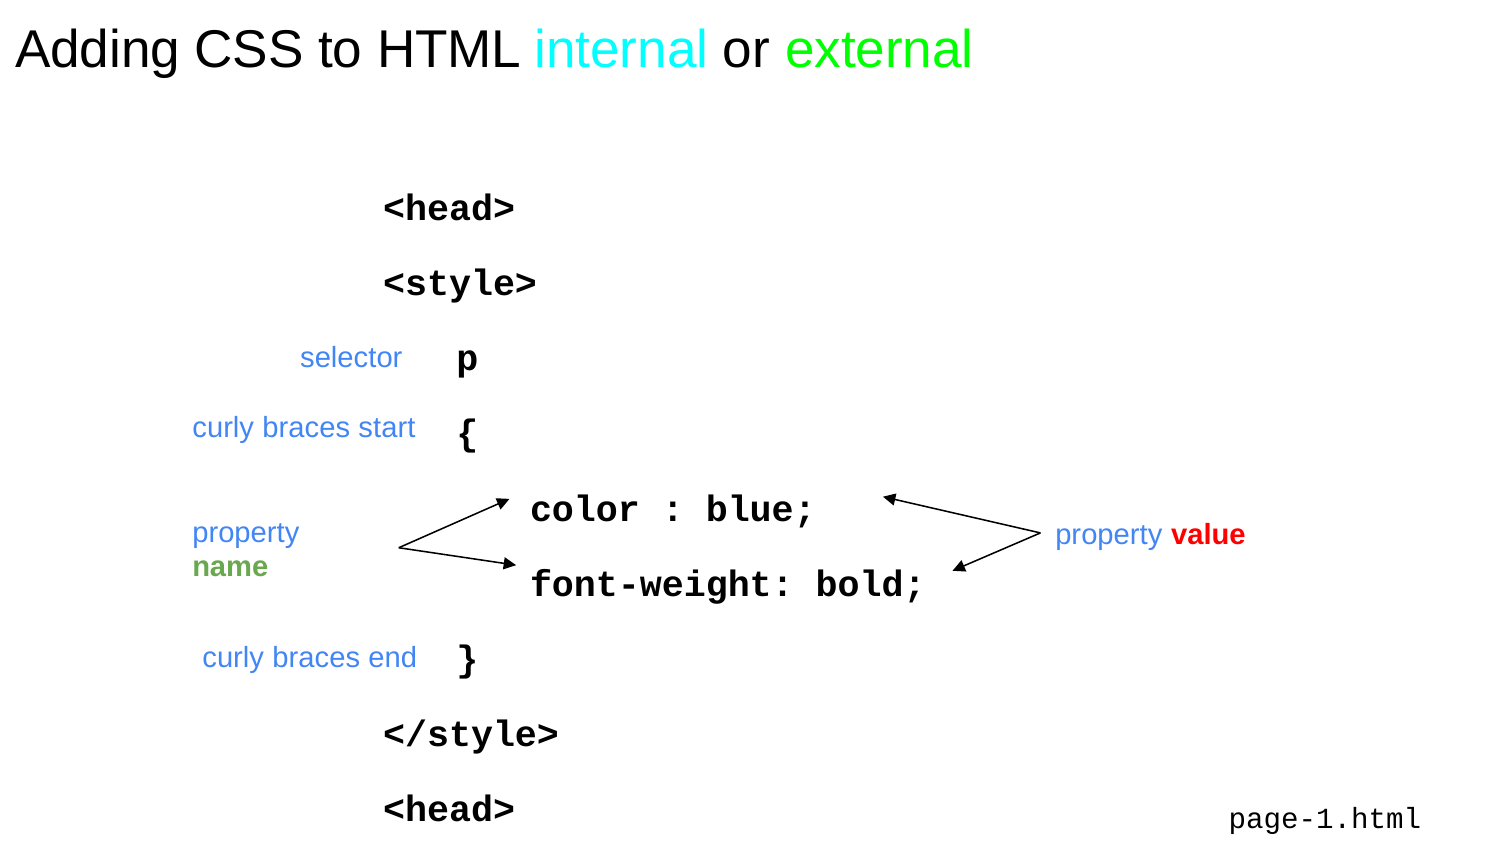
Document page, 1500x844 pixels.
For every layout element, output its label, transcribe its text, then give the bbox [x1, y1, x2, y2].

text_box property value [1040, 481, 1262, 584]
text_box property name [177, 496, 399, 599]
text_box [882, 496, 1041, 534]
text_box selector [285, 305, 427, 408]
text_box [398, 498, 510, 547]
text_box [398, 547, 517, 566]
list <head> <style> p { color : blue; font-weight: bold; } </style> <head> [368, 93, 1118, 844]
text_box curly braces end [187, 604, 445, 707]
title Adding CSS to HTML internal or external [0, 0, 1500, 94]
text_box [952, 532, 1041, 572]
text_box curly braces start [177, 384, 445, 468]
text_box page-1.html [1149, 790, 1500, 844]
